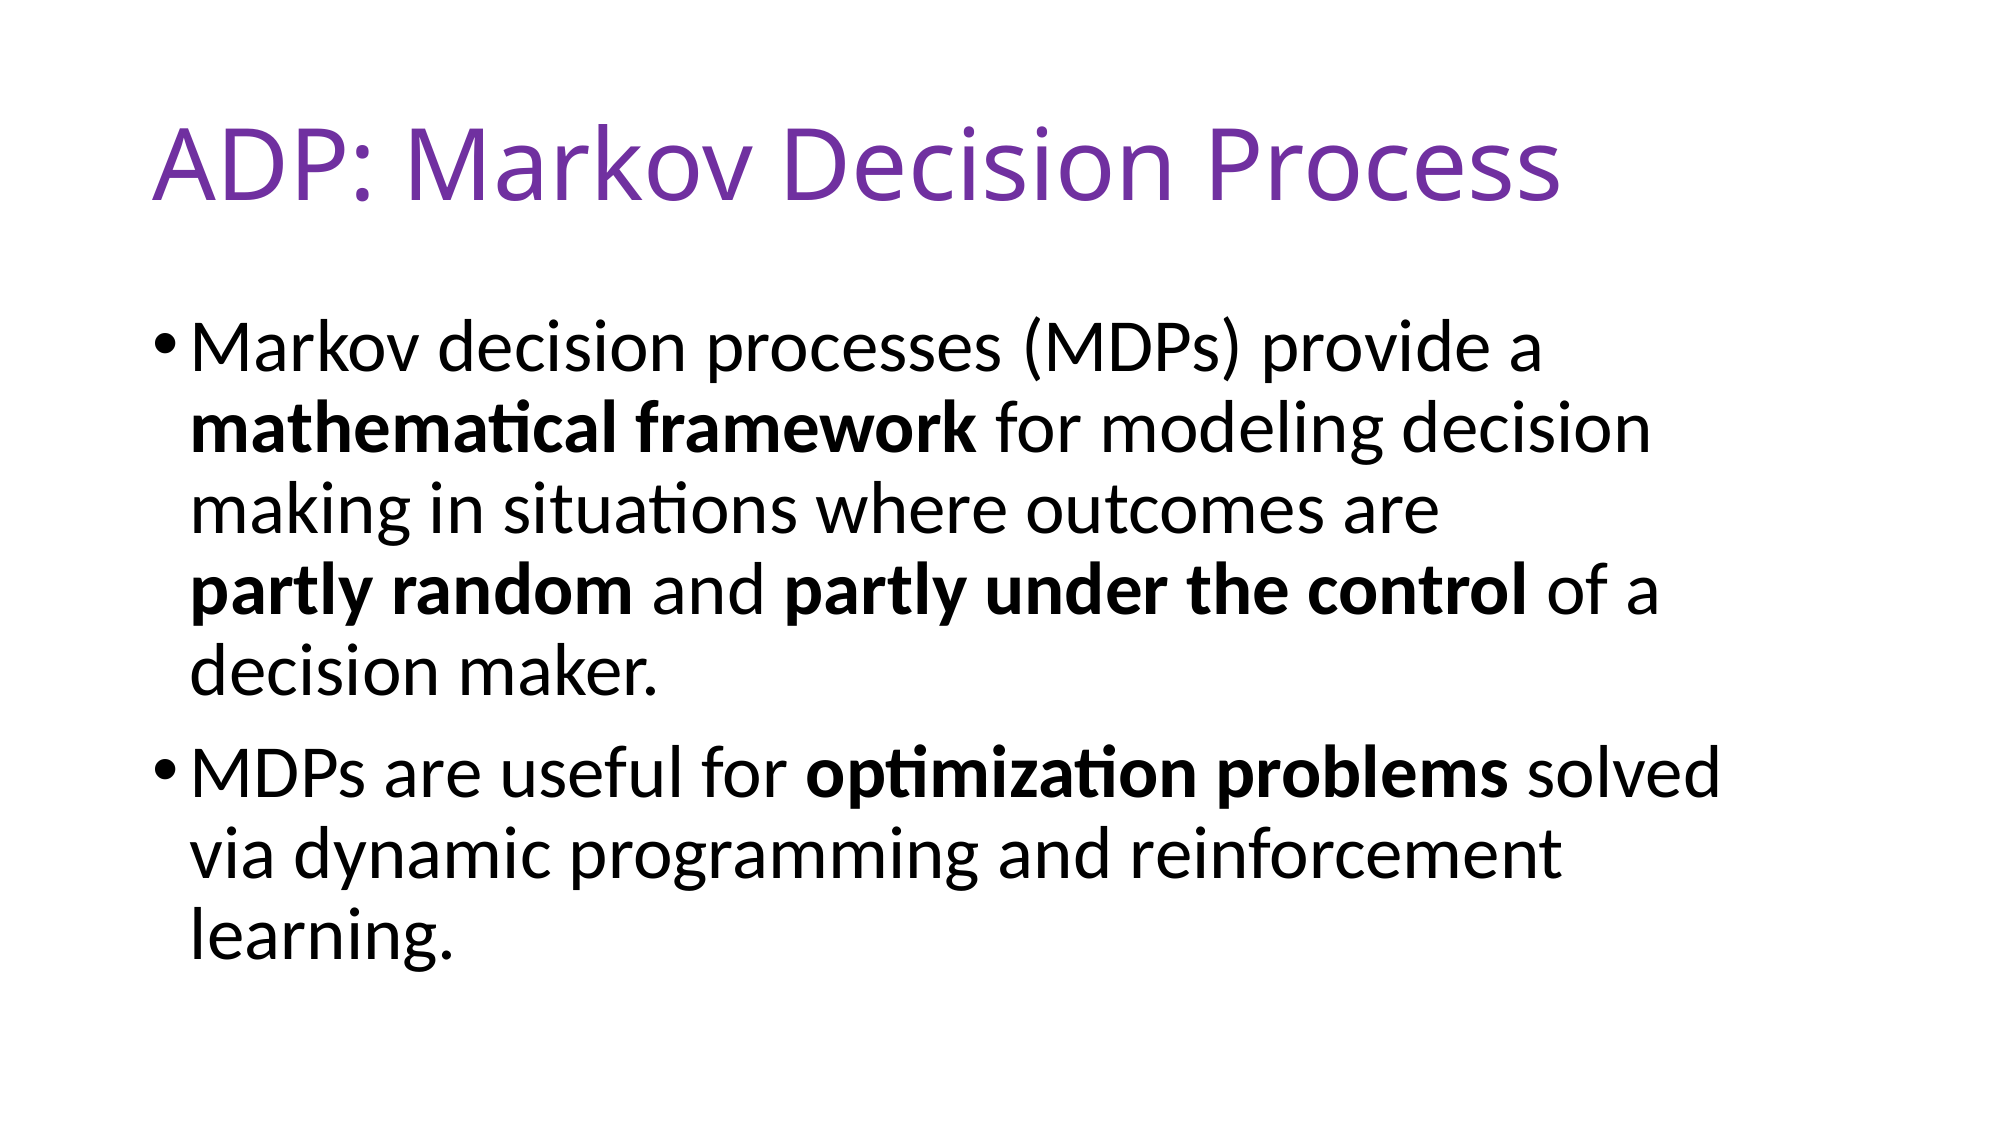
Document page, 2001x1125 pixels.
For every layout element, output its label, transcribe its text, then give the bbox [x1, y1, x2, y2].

title ADP: Markov Decision Process [137, 59, 1863, 278]
list Markov decision processes (MDPs) provide a mathematical framework for modeling decision making in situations where outcomes are partly random and partly under the control of a decision maker. MDPs are useful for optimization problems solved via dynamic programming and reinforcement learning. [137, 299, 1863, 1014]
